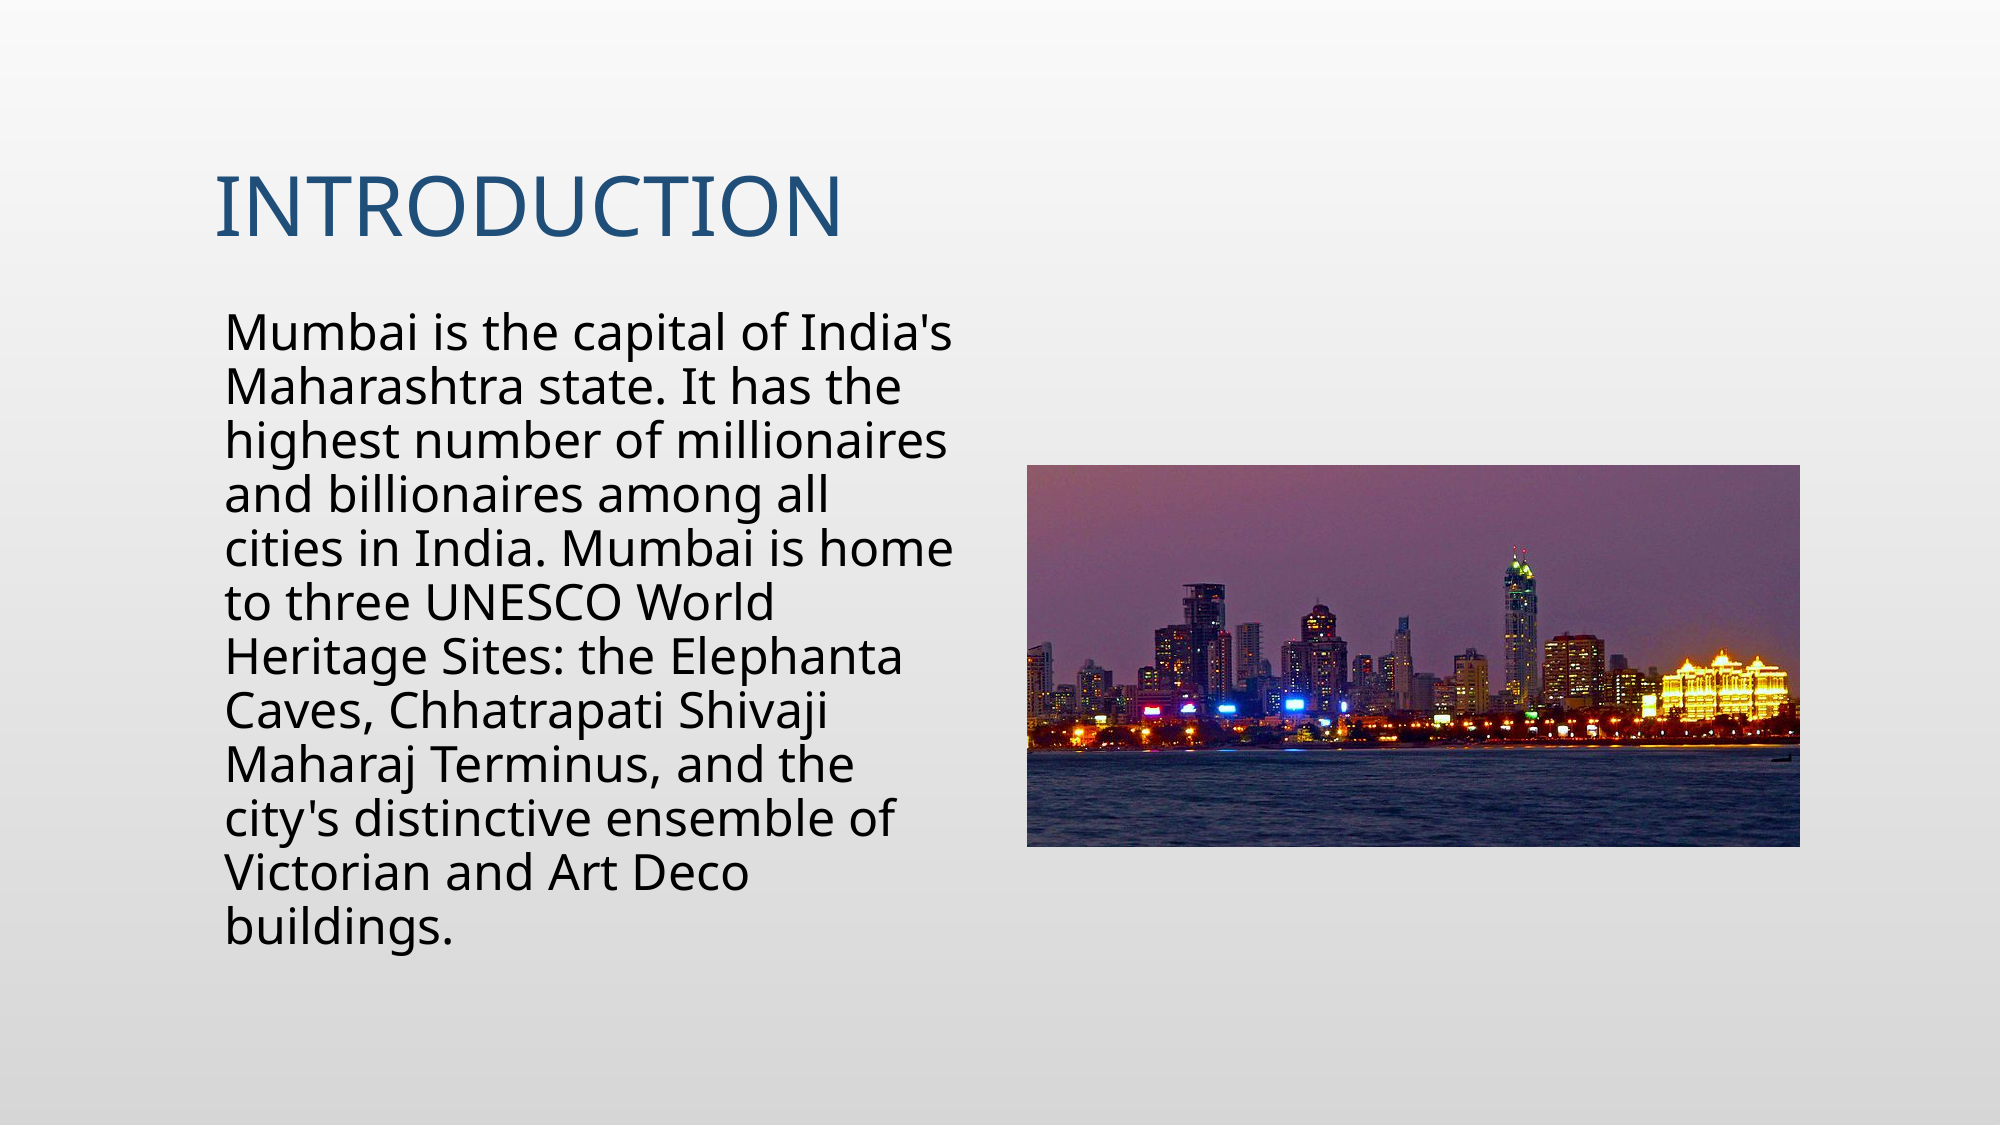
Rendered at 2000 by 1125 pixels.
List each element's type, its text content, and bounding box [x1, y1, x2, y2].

list Mumbai is the capital of India's Maharashtra state. It has the highest number of millionaires and billionaires among all cities in India. Mumbai is home to three UNESCO World Heritage Sites: the Elephanta Caves, Chhatrapati Shivaji Maharaj Terminus, and the city's distinctive ensemble of Victorian and Art Deco buildings. [202, 299, 975, 1013]
title Introduction [199, 45, 1800, 263]
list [1027, 465, 1800, 847]
